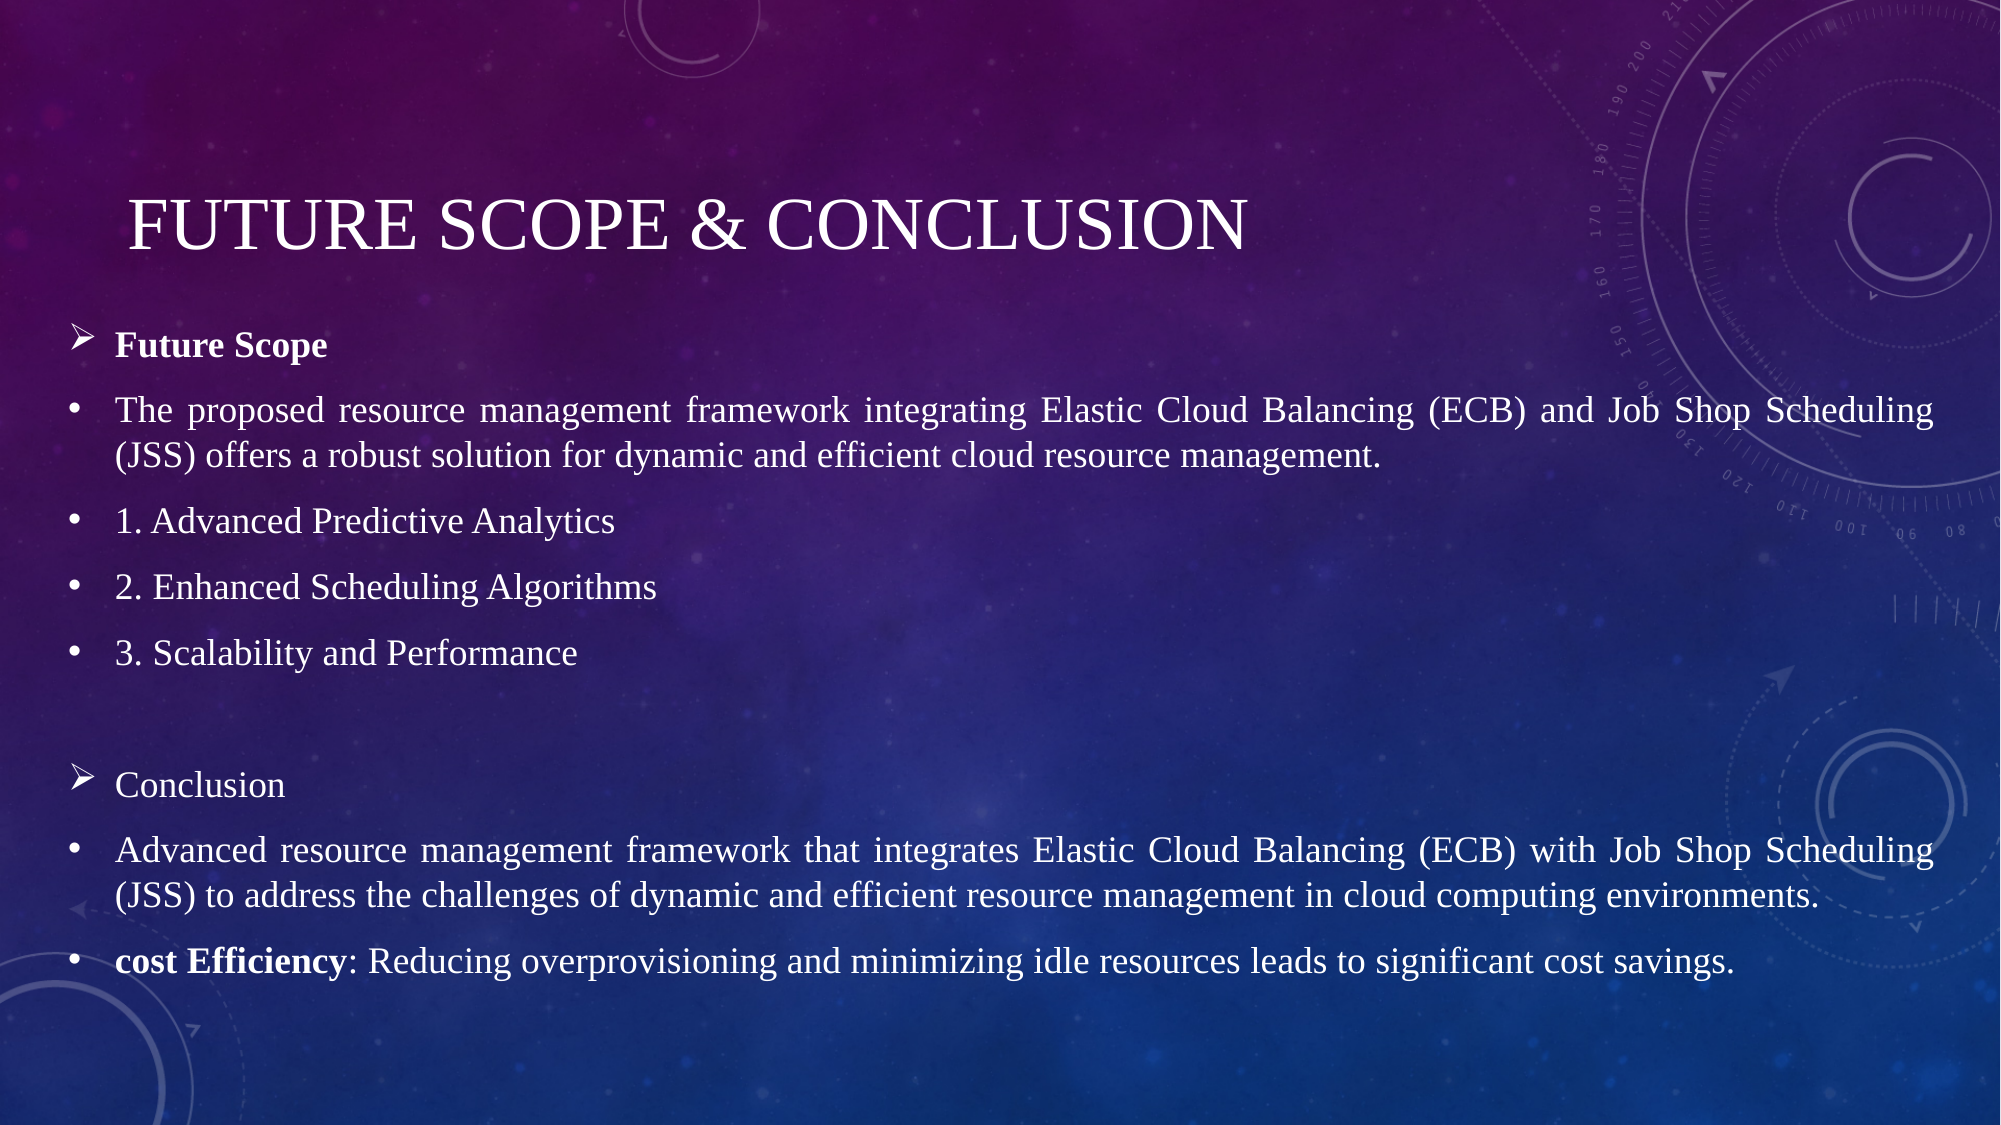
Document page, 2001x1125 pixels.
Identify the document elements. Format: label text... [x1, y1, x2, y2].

title FUTURE SCOPE & CONCLUSION [112, 99, 1775, 338]
picture [0, 0, 2001, 1125]
list Future Scope The proposed resource management framework integrating Elastic Cloud Balancing (ECB) and Job Shop Scheduling (JSS) offers a robust solution for dynamic and efficient cloud resource management. 1. Advanced Predictive Analytics 2. Enhanced Scheduling Algorithms 3. Scalability and Performance Conclusion Advanced resource management framework that integrates Elastic Cloud Balancing (ECB) with Job Shop Scheduling (JSS) to address the challenges of dynamic and efficient resource management in cloud computing environments. cost Efficiency: Reducing overprovisioning and minimizing idle resources leads to significant cost savings. [53, 338, 1952, 1094]
